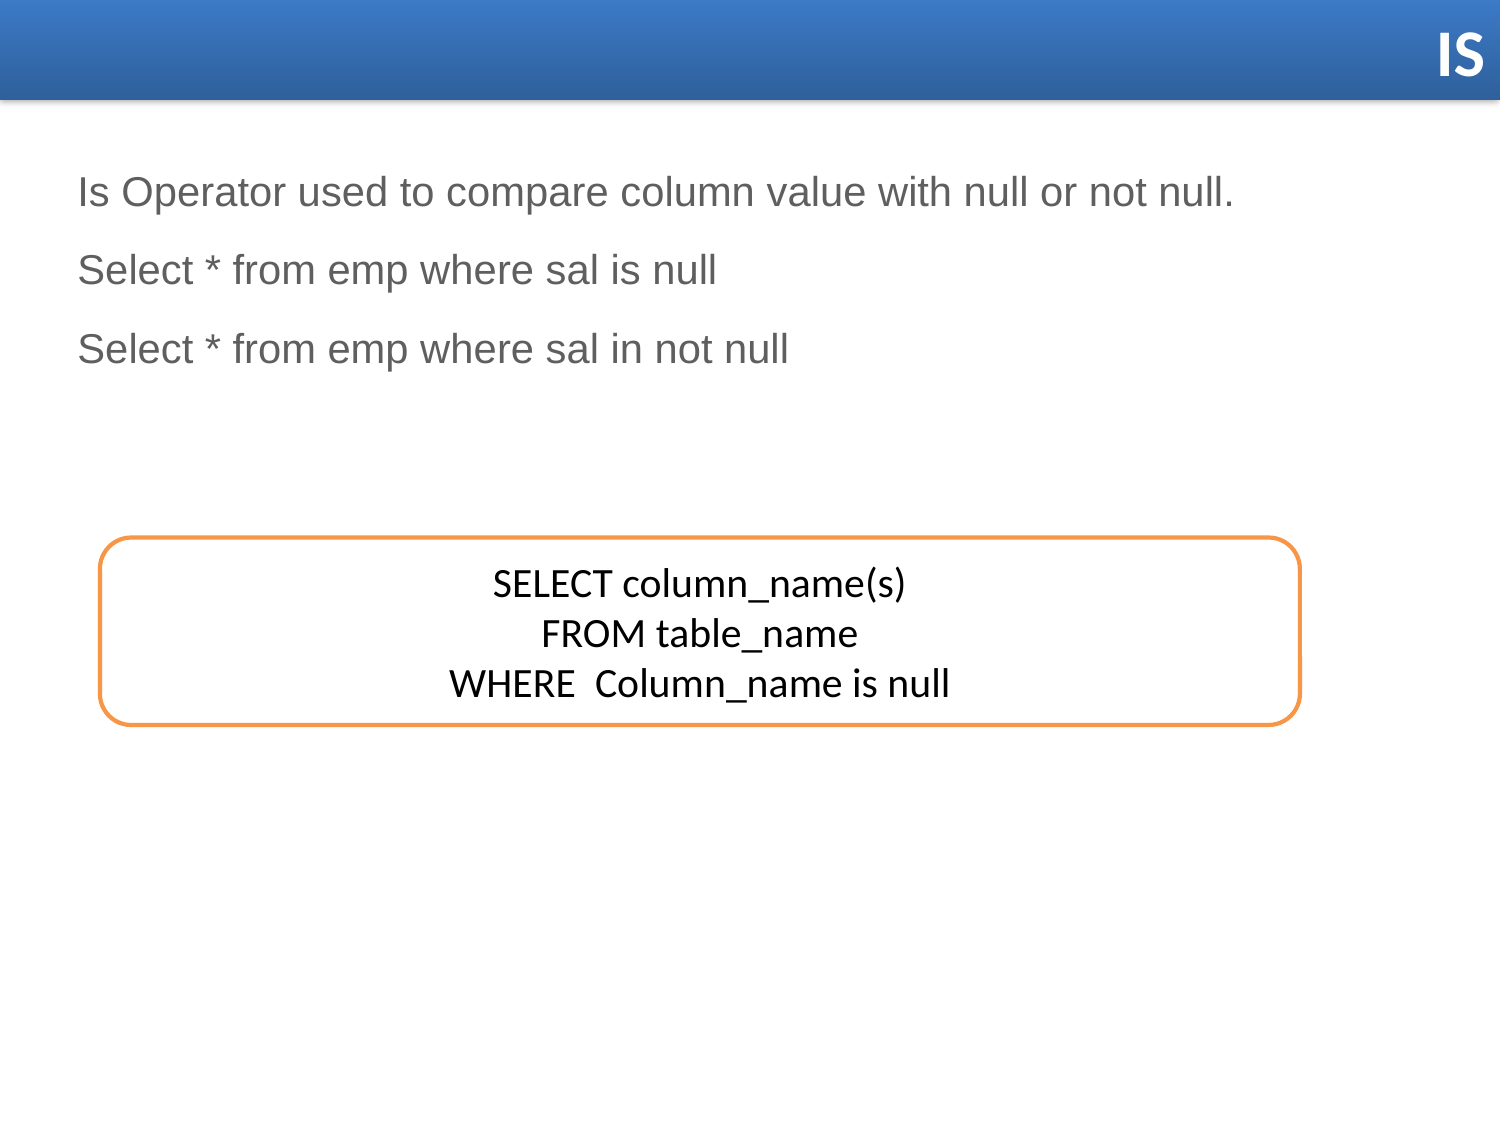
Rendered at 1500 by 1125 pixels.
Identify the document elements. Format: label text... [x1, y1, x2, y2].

text_box IS [0, 0, 1500, 100]
text_box SELECT column_name(s) FROM table_name WHERE Column_name is null [97, 535, 1303, 728]
text_box Is Operator used to compare column value with null or not null. Select * from emp where sal is null Select * from emp where sal in not null [62, 137, 1450, 1038]
